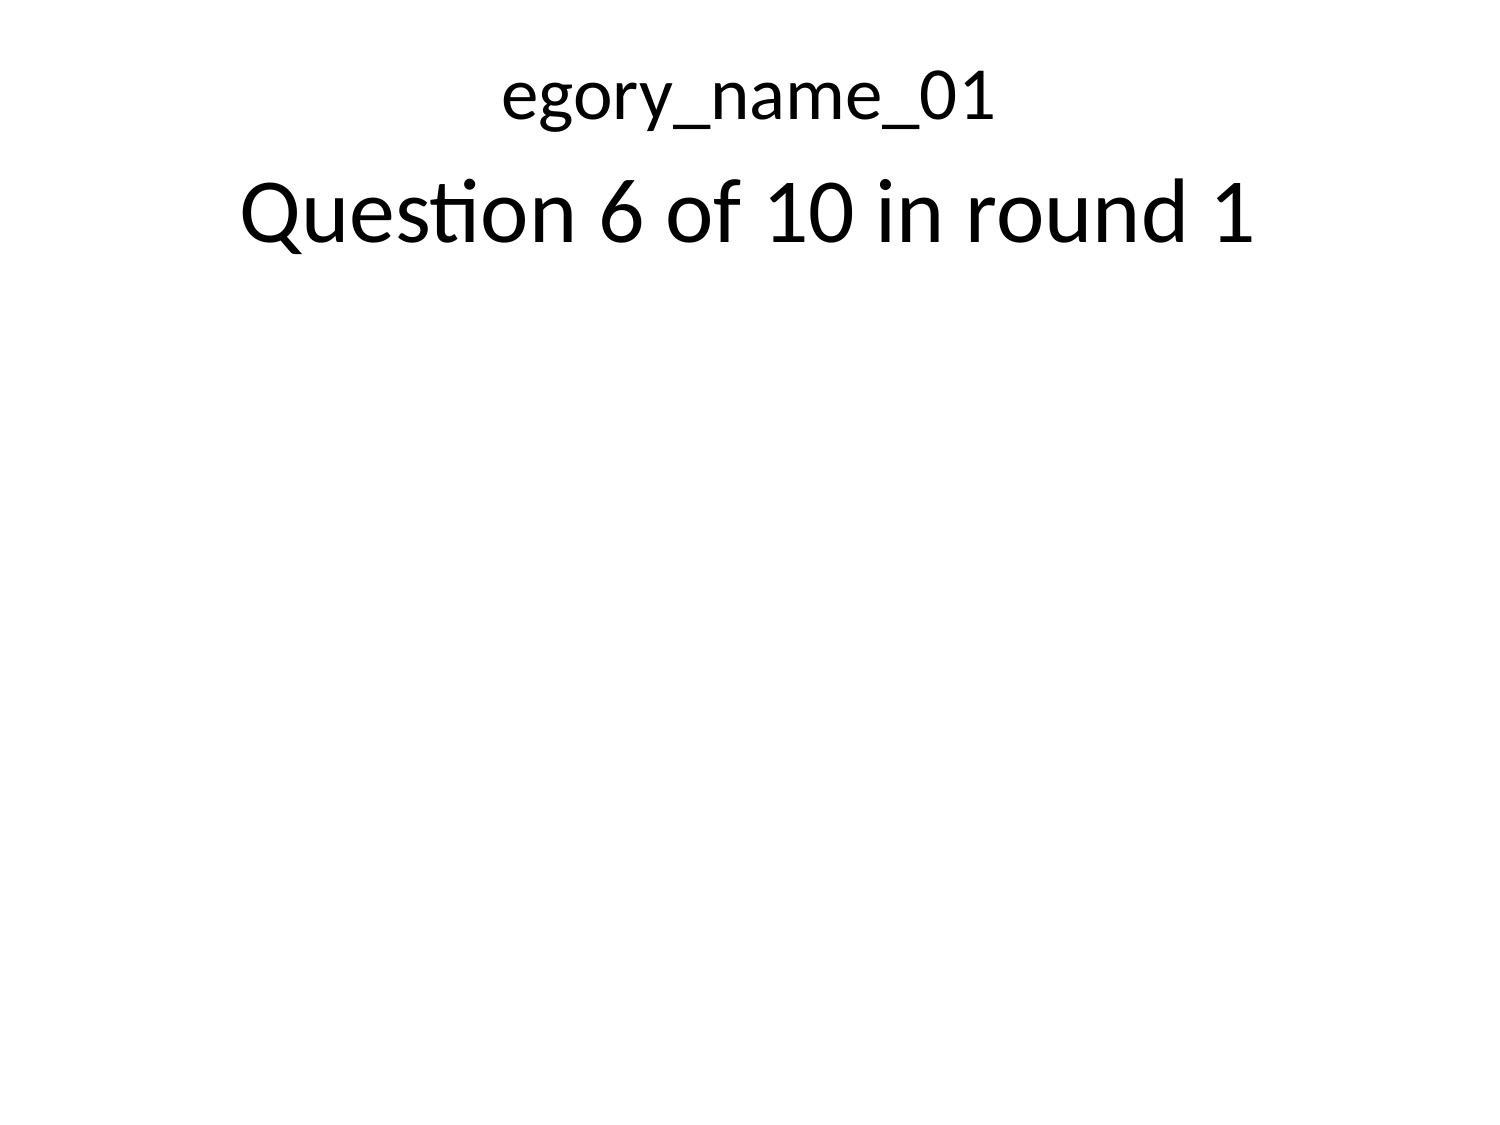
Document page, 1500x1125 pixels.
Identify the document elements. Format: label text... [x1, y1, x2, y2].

text_box Question 6 of 10 in round 1 [35, 143, 1463, 765]
text_box egory_name_01 [35, 37, 1463, 143]
